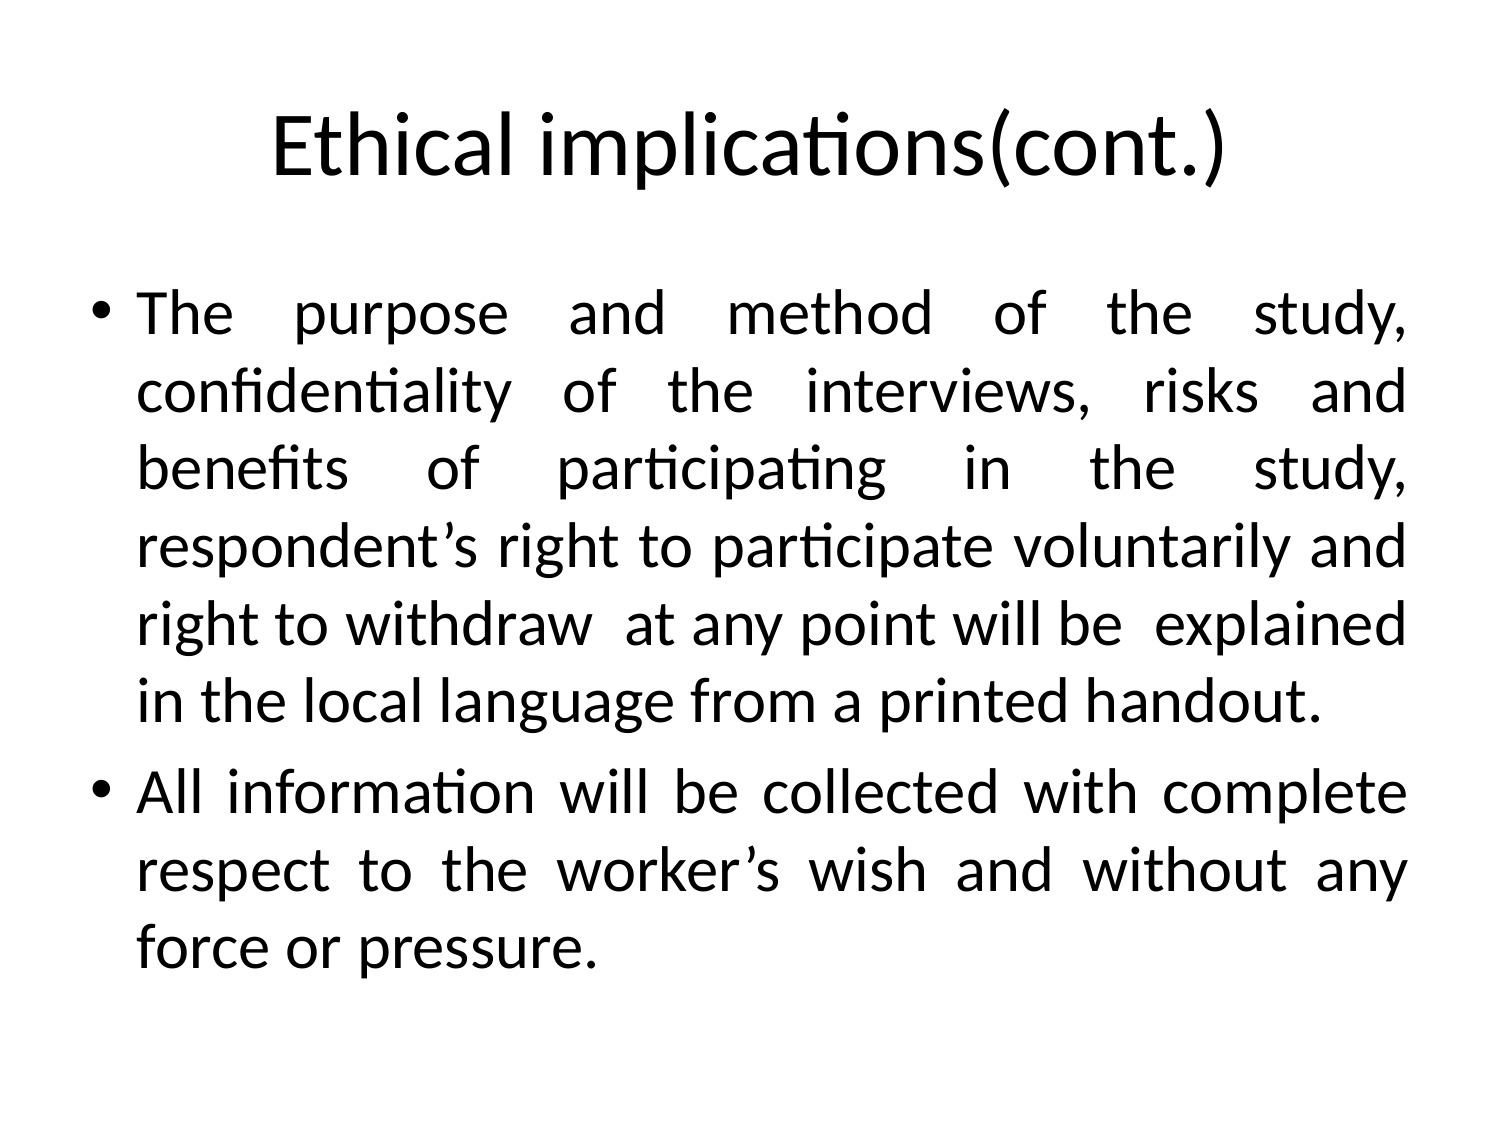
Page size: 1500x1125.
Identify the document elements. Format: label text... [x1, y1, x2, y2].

list The purpose and method of the study, confidentiality of the interviews, risks and benefits of participating in the study, respondent’s right to participate voluntarily and right to withdraw at any point will be explained in the local language from a printed handout. All information will be collected with complete respect to the worker’s wish and without any force or pressure. [75, 262, 1425, 1005]
title Ethical implications(cont.) [75, 45, 1425, 233]
